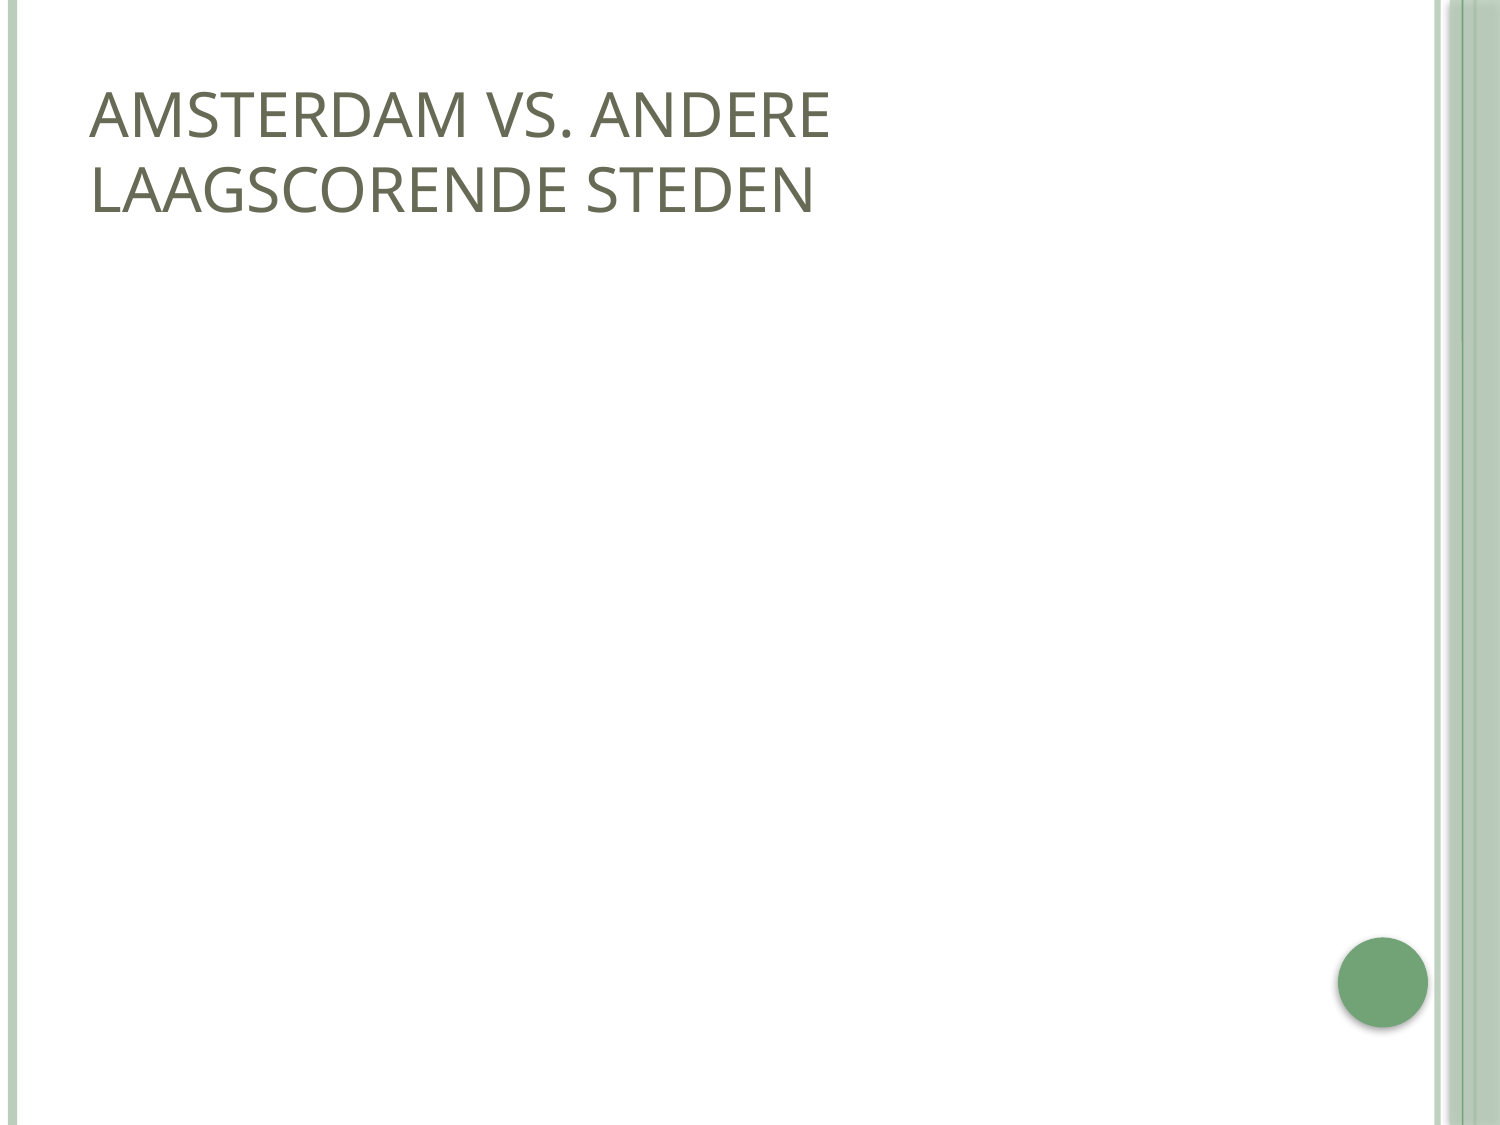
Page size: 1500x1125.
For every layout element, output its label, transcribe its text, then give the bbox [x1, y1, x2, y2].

title Amsterdam vs. andere laagscorende steden [75, 45, 1300, 233]
